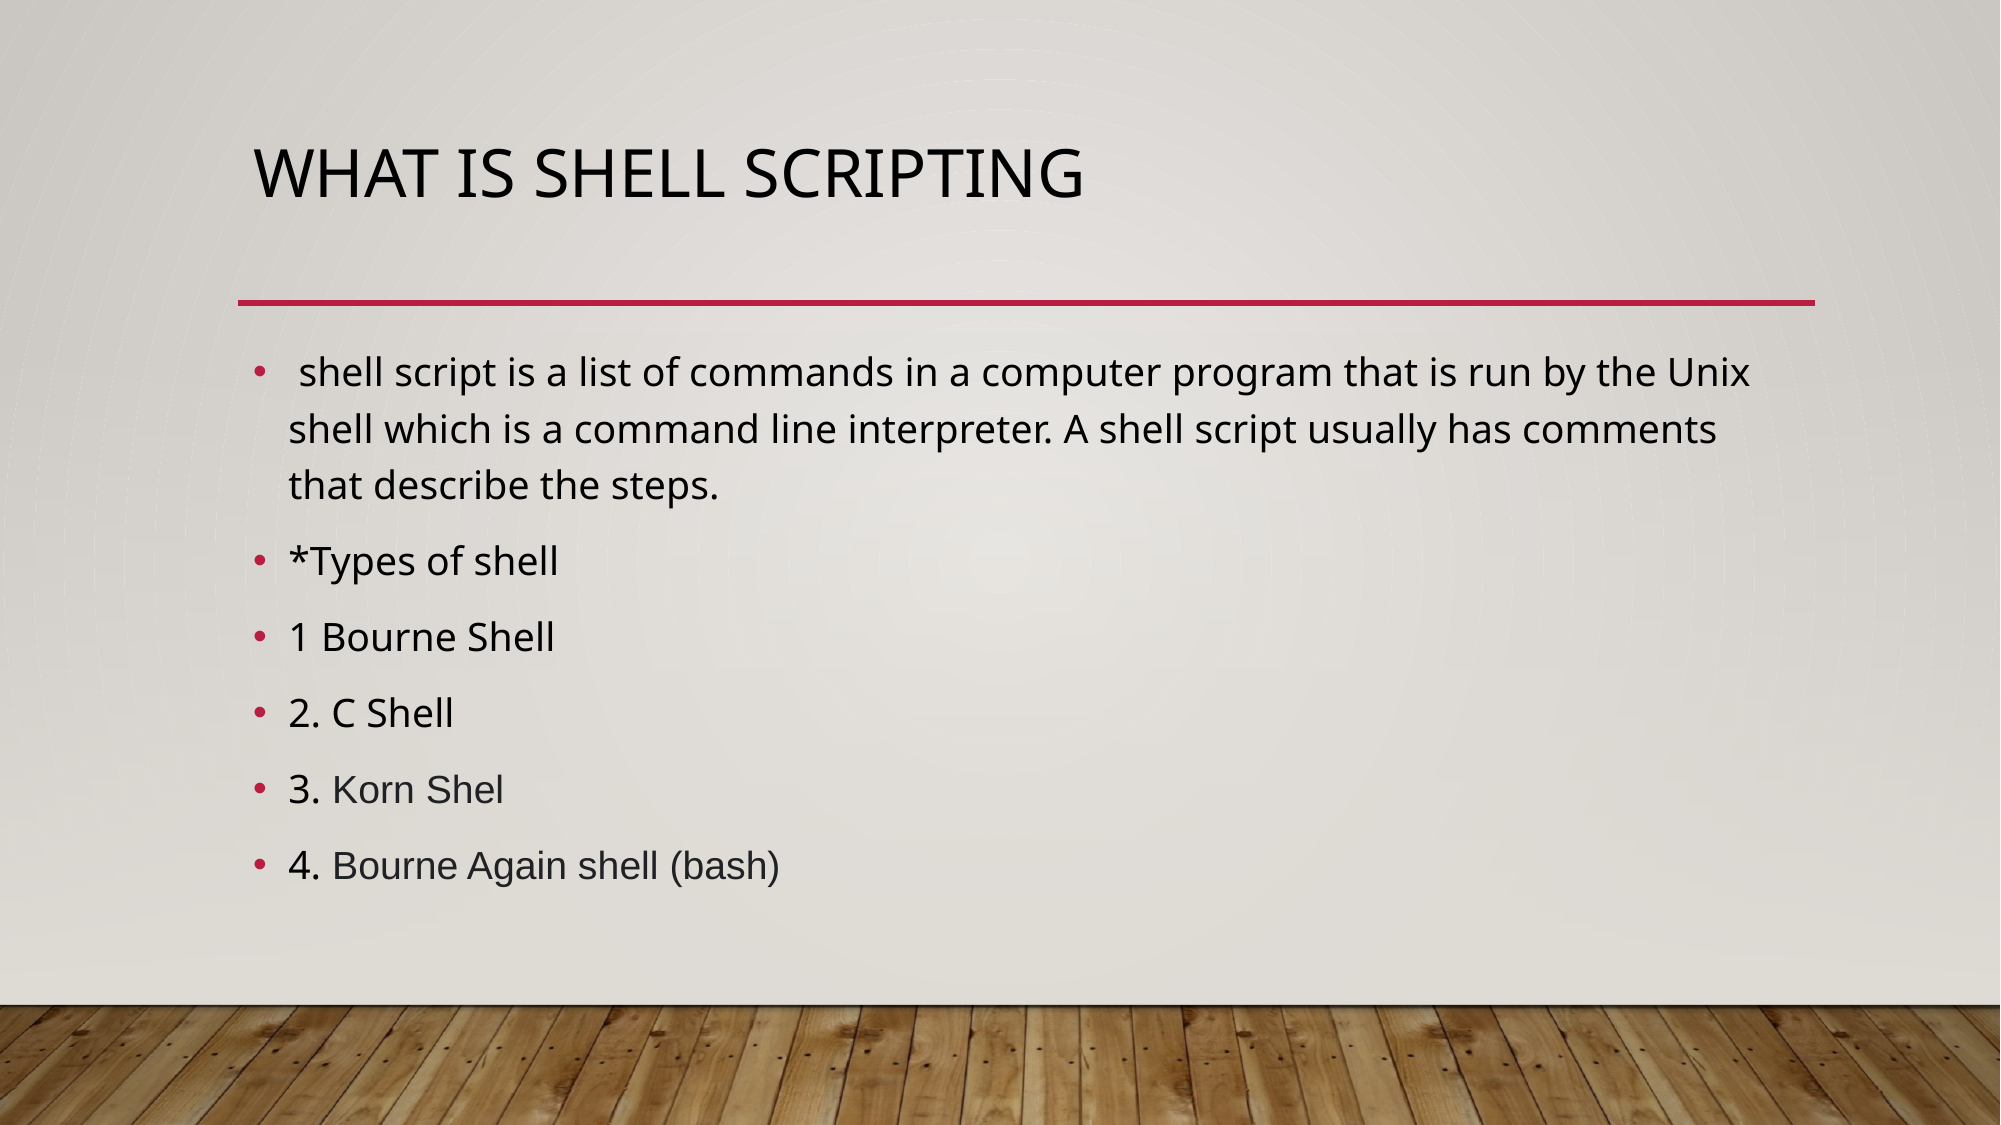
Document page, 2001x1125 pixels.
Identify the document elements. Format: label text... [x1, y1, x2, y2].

title What is shell scripting [238, 131, 1814, 305]
picture [0, 1005, 2000, 1125]
list shell script is a list of commands in a computer program that is run by the Unix shell which is a command line interpreter. A shell script usually has comments that describe the steps. *Types of shell 1 Bourne Shell 2. C Shell 3. Korn Shel 4. Bourne Again shell (bash) [238, 330, 1814, 897]
